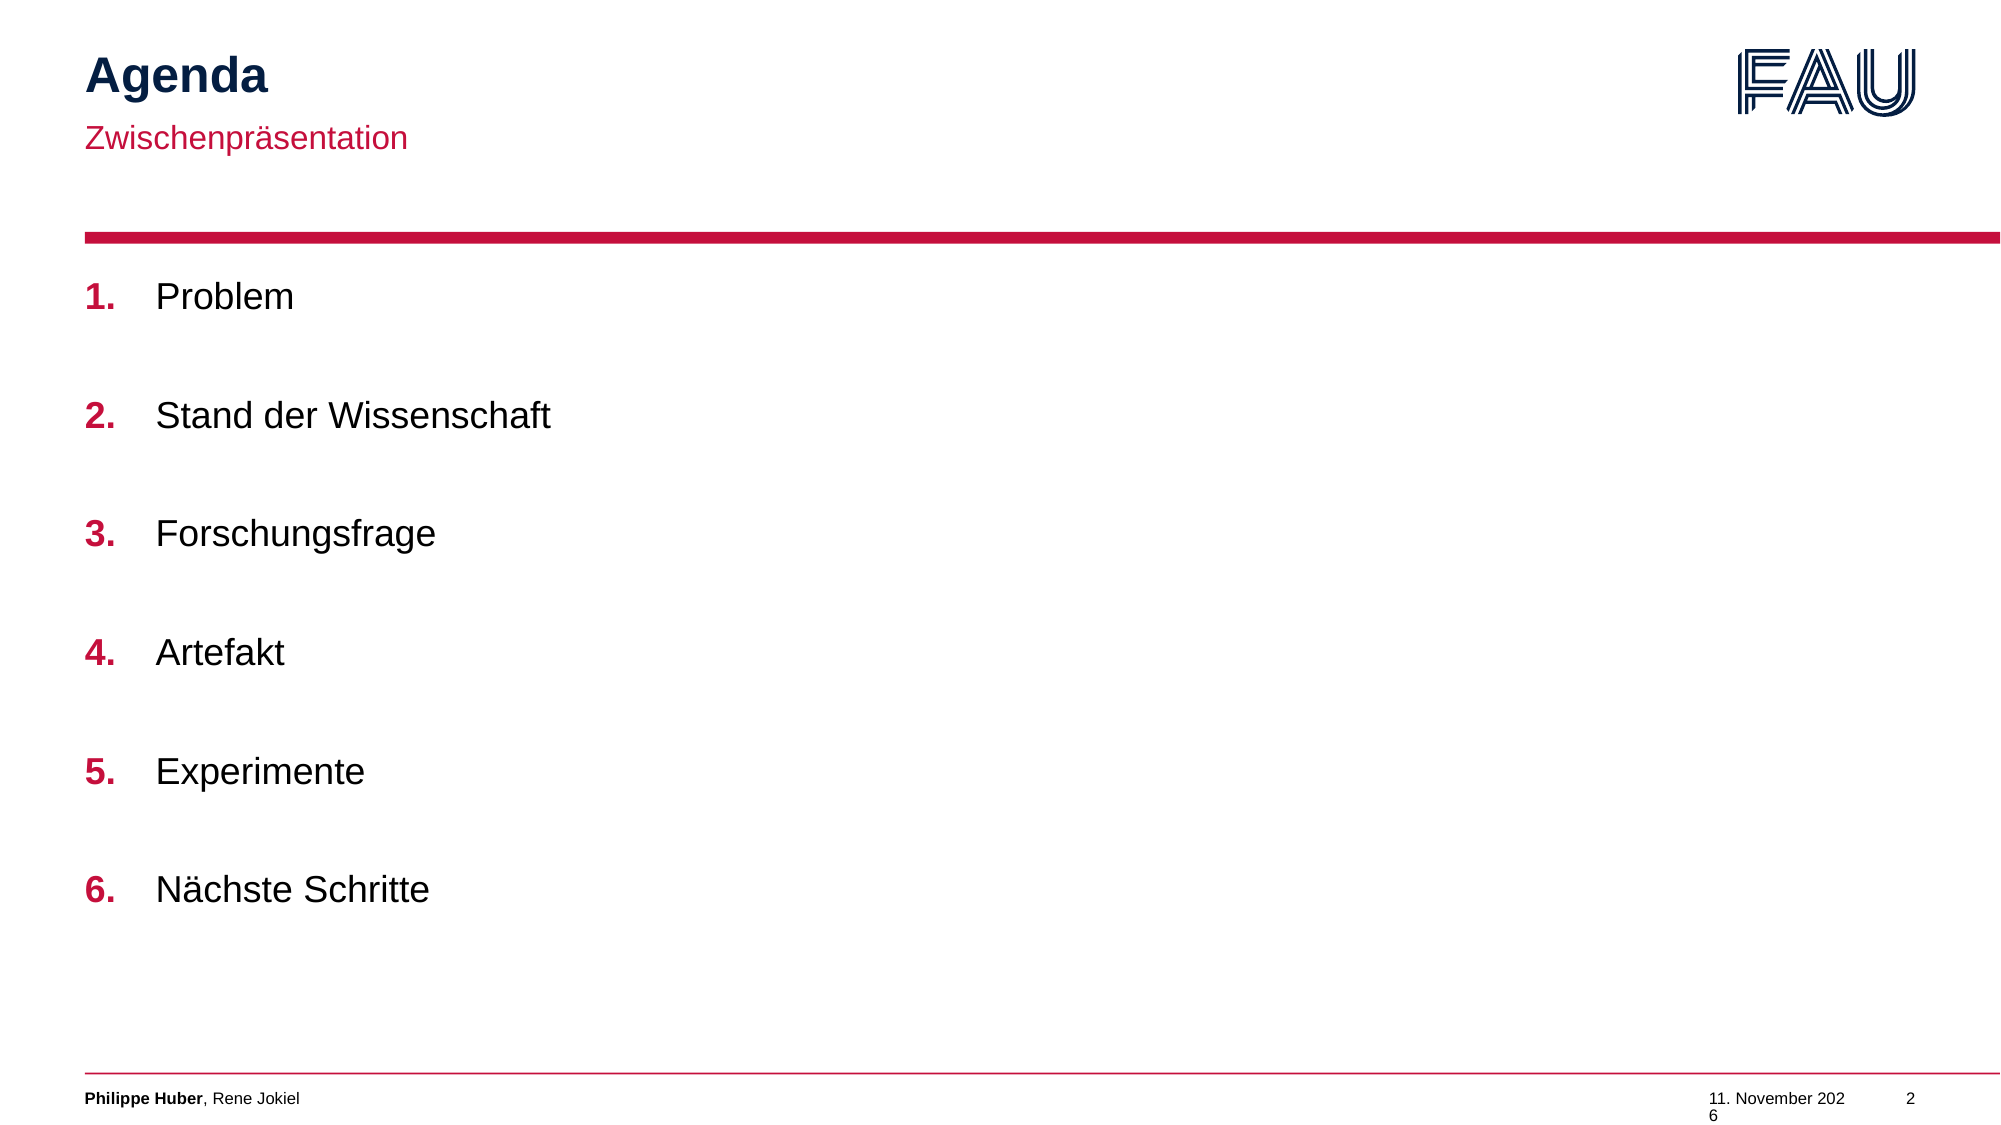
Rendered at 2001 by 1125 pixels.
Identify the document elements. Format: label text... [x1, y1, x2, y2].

list 2. [85, 386, 138, 433]
list Zwischenpräsentation [85, 112, 1208, 154]
list 3. [85, 504, 138, 552]
slide_number 20. Dezember 2022 [1708, 1088, 1849, 1109]
list Stand der Wissenschaft [155, 386, 983, 433]
list Nächste Schritte [155, 861, 983, 908]
title Agenda [85, 49, 1208, 104]
list 1. [85, 267, 138, 314]
slide_number 2 [1883, 1088, 1916, 1109]
footer Philippe Huber, Rene Jokiel [84, 1088, 1656, 1109]
list Experimente [155, 742, 983, 789]
list Problem [155, 267, 983, 314]
list 5. [85, 742, 138, 789]
list Forschungsfrage [155, 504, 983, 552]
list Artefakt [155, 623, 983, 670]
list 4. [85, 623, 138, 670]
list 6. [85, 861, 138, 908]
